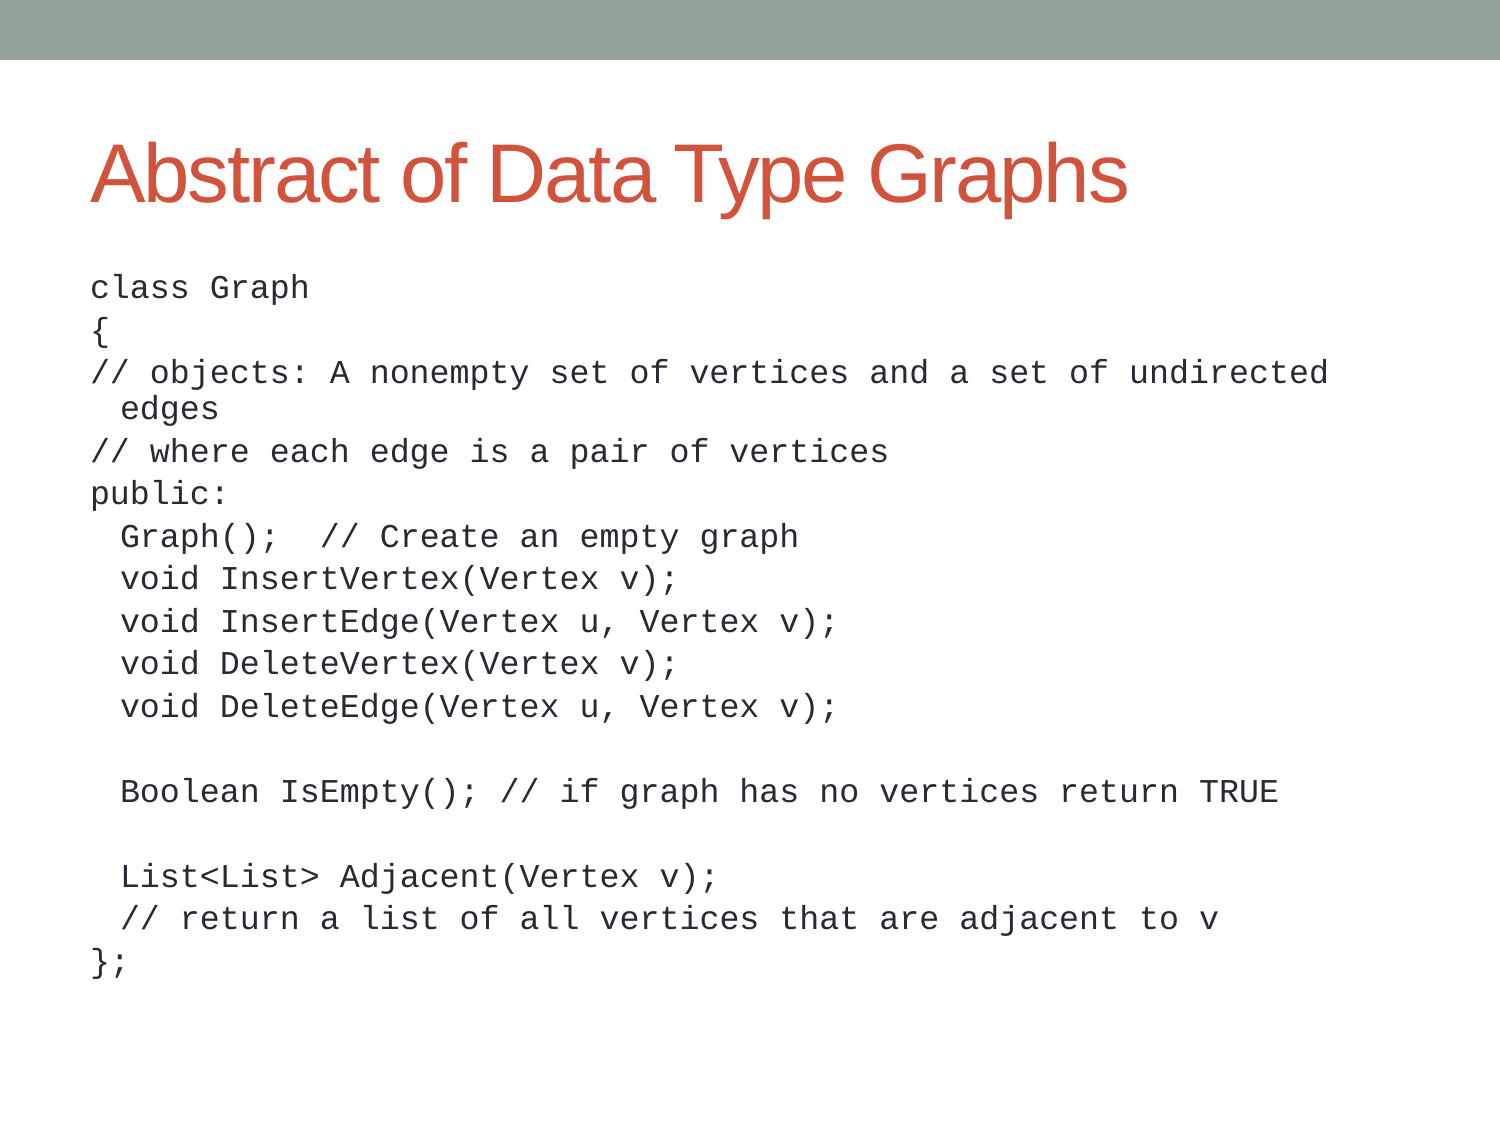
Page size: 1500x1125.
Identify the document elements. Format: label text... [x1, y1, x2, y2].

list class Graph { // objects: A nonempty set of vertices and a set of undirected edges // where each edge is a pair of vertices public: Graph(); // Create an empty graph void InsertVertex(Vertex v); void InsertEdge(Vertex u, Vertex v); void DeleteVertex(Vertex v); void DeleteEdge(Vertex u, Vertex v); Boolean IsEmpty(); // if graph has no vertices return TRUE List<List> Adjacent(Vertex v); // return a list of all vertices that are adjacent to v }; [75, 262, 1425, 1063]
title Abstract of Data Type Graphs [75, 87, 1425, 250]
